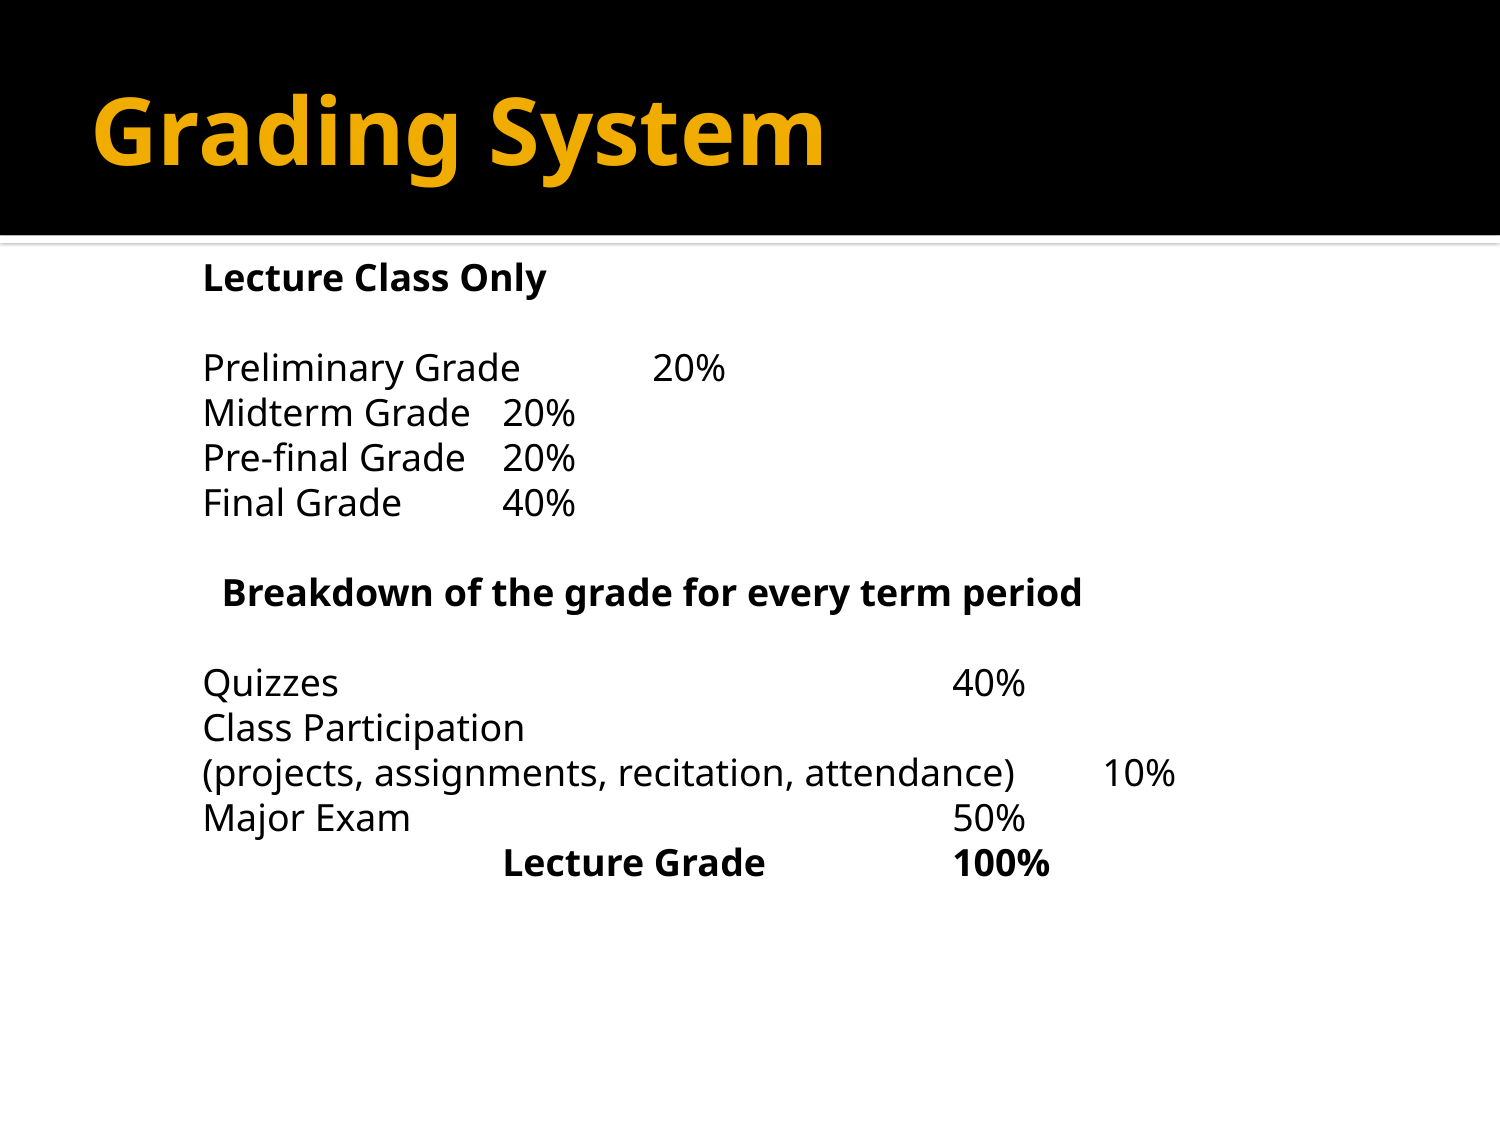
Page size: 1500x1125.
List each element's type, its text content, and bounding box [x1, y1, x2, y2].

text_box Lecture Class Only Preliminary Grade 20% Midterm Grade 20% Pre-final Grade 20% Final Grade 40% Breakdown of the grade for every term period Quizzes 40% Class Participation (projects, assignments, recitation, attendance) 10% Major Exam 50% Lecture Grade 100% [187, 246, 1418, 937]
title Grading System [75, 25, 1425, 231]
